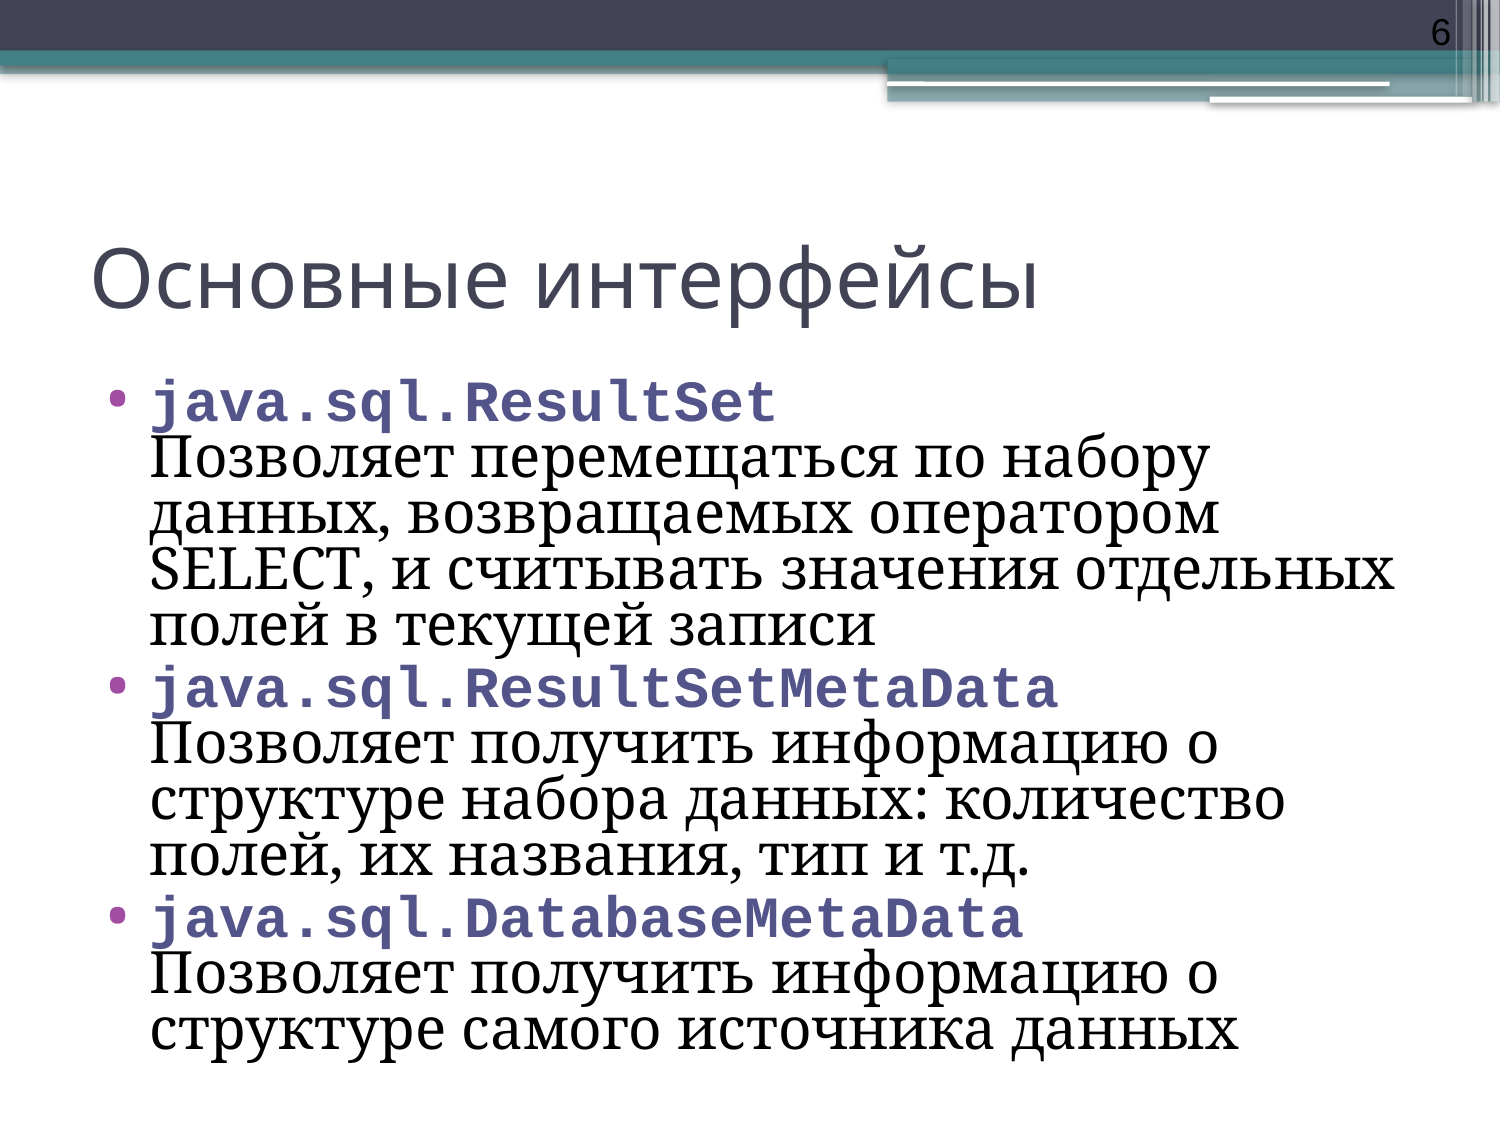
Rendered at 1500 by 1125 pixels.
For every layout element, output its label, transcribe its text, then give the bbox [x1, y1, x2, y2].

title Основные интерфейсы [75, 187, 1425, 363]
slide_number 6 [1341, 0, 1466, 61]
list java.sql.ResultSet Позволяет перемещаться по набору данных, возвращаемых оператором SELECT, и считывать значения отдельных полей в текущей записи java.sql.ResultSetMetaData Позволяет получить информацию о структуре набора данных: количество полей, их названия, тип и т.д. java.sql.DatabaseMetaData Позволяет получить информацию о структуре самого источника данных [75, 368, 1425, 1079]
